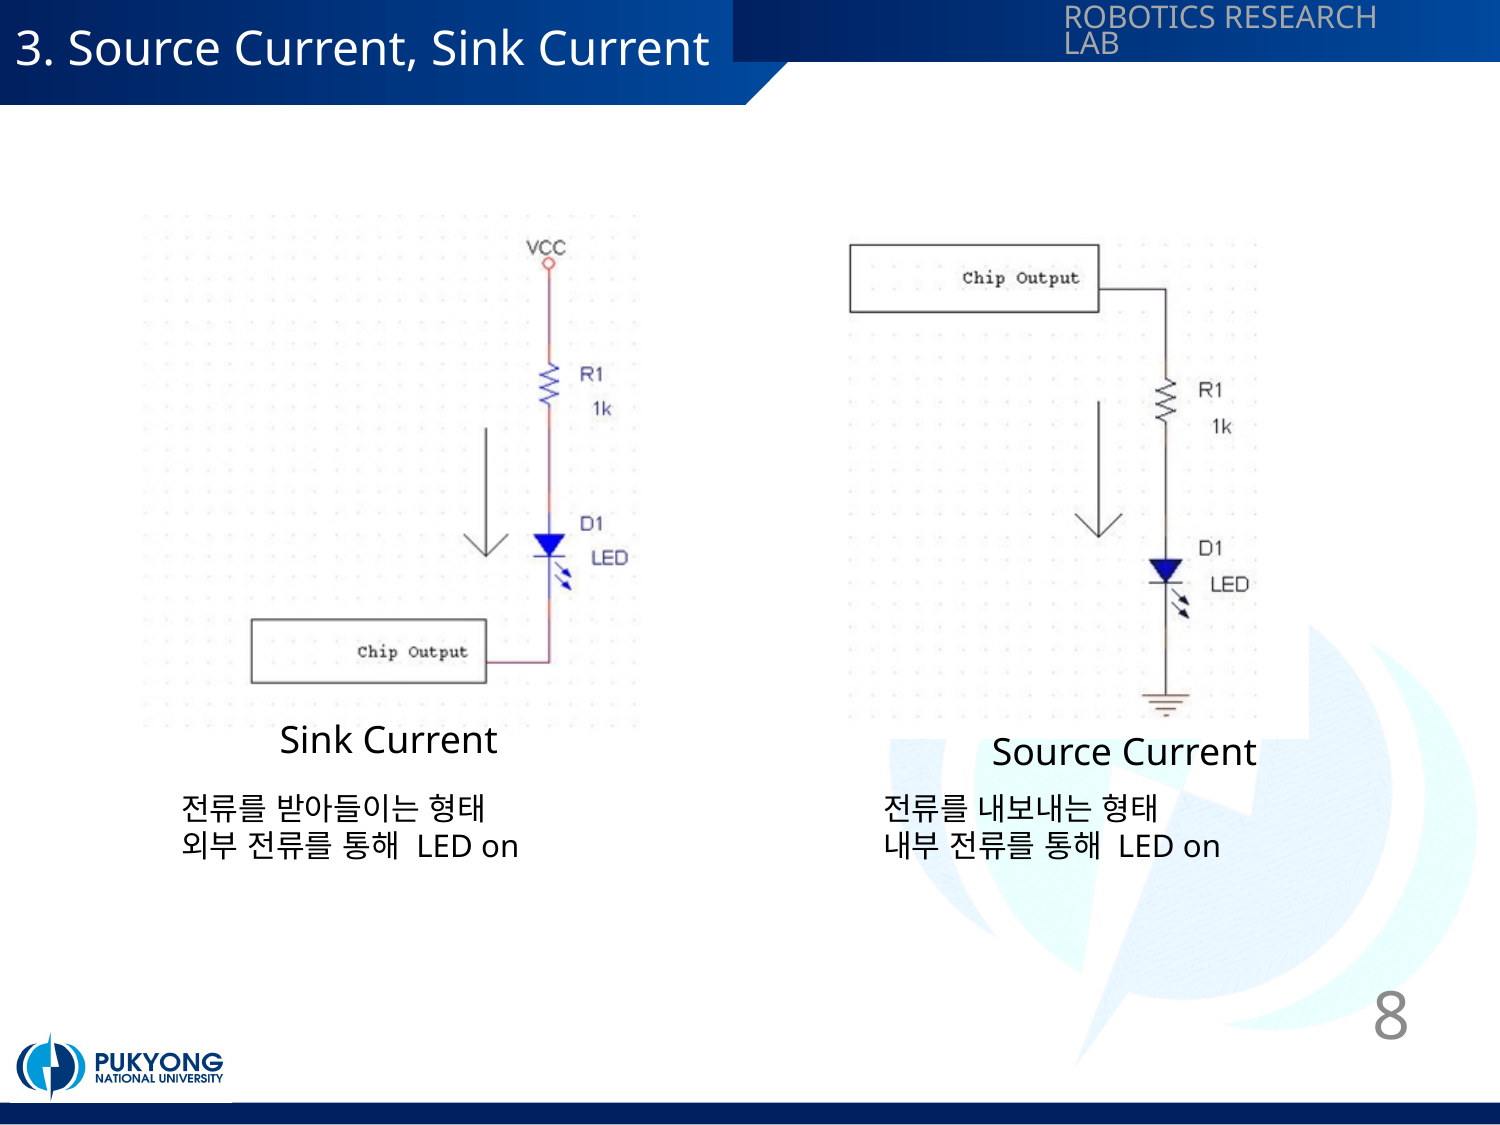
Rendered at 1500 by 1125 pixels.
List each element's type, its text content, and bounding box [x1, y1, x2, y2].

text_box 전류를 내보내는 형태 내부 전류를 통해 LED on [868, 781, 1334, 872]
text_box Sink Current [264, 739, 526, 769]
slide_number 8 [1088, 988, 1426, 1048]
text_box 전류를 받아들이는 형태 외부 전류를 통해 LED on [166, 781, 632, 872]
text_box Source Current [977, 739, 1288, 781]
picture [10, 1030, 232, 1103]
picture [141, 215, 700, 739]
picture [799, 215, 1309, 739]
title 3. Source Current, Sink Current [0, 12, 733, 88]
